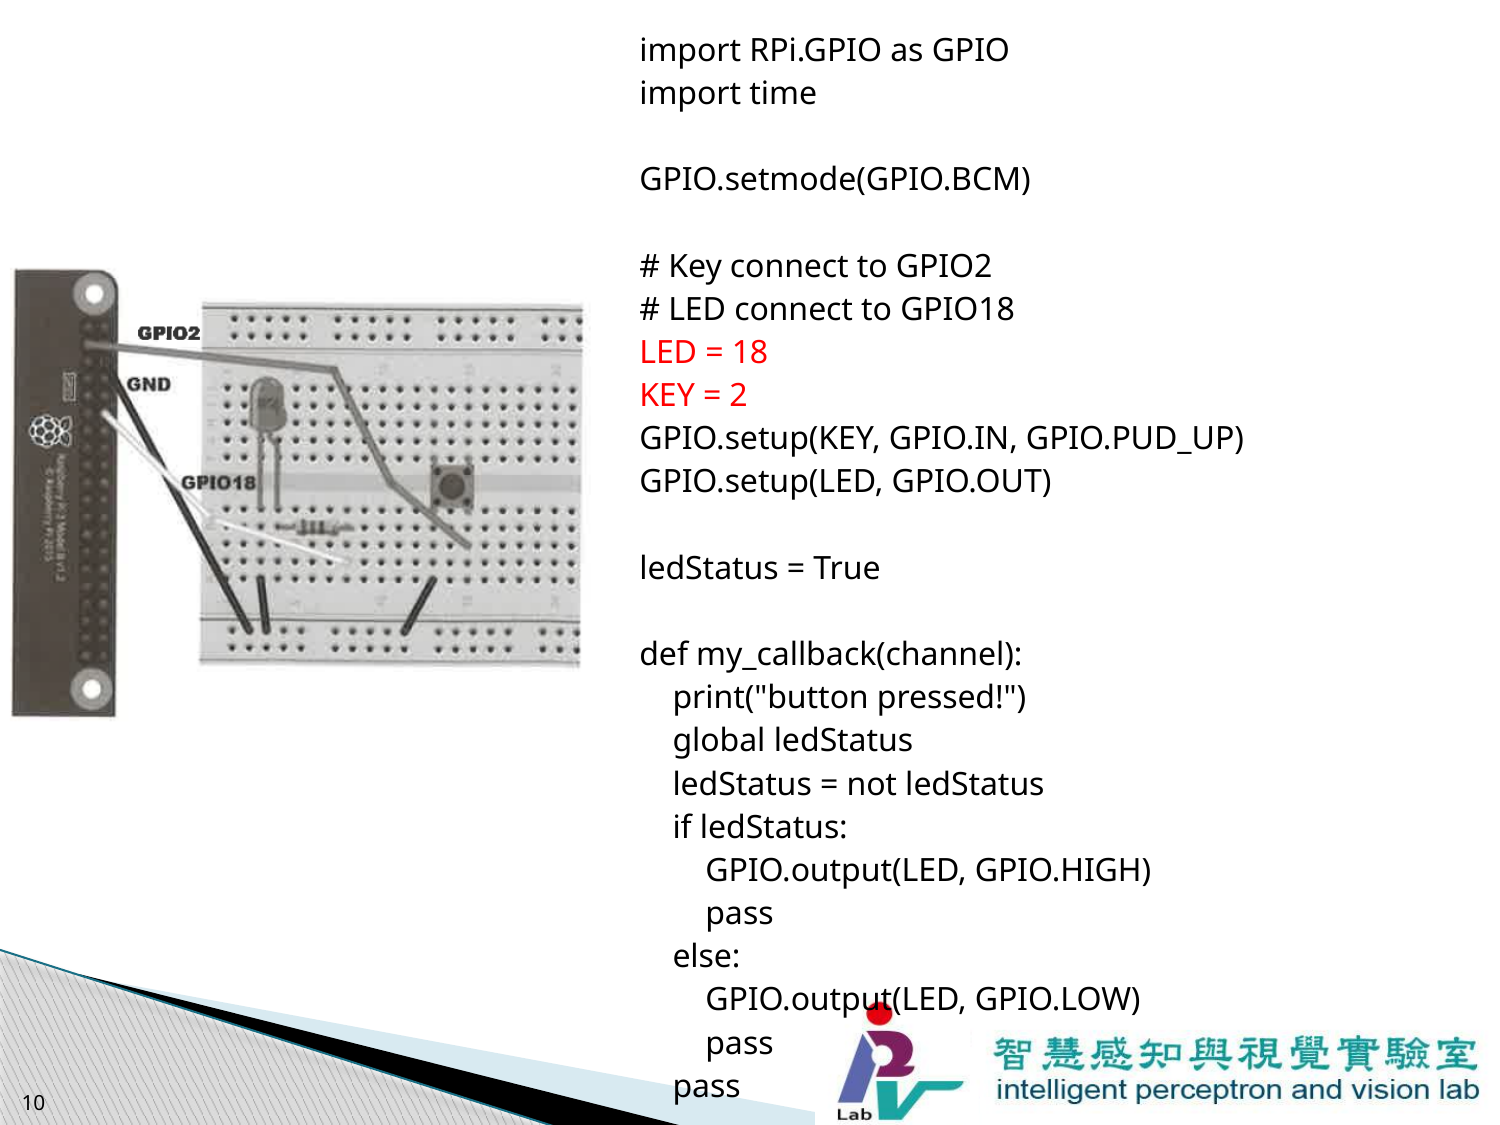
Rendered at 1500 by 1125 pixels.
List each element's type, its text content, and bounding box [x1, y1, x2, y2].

picture [1409, 986, 1500, 1125]
slide_number 10 [0, 1065, 60, 1125]
list import RPi.GPIO as GPIO import time GPIO.setmode(GPIO.BCM) # Key connect to GPIO2 # LED connect to GPIO18 LED = 18 KEY = 2 GPIO.setup(KEY, GPIO.IN, GPIO.PUD_UP) GPIO.setup(LED, GPIO.OUT) ledStatus = True def my_callback(channel): print("button pressed!") global ledStatus ledStatus = not ledStatus if ledStatus: GPIO.output(LED, GPIO.HIGH) pass else: GPIO.output(LED, GPIO.LOW) pass pass [608, 21, 1409, 1125]
picture [0, 243, 609, 744]
